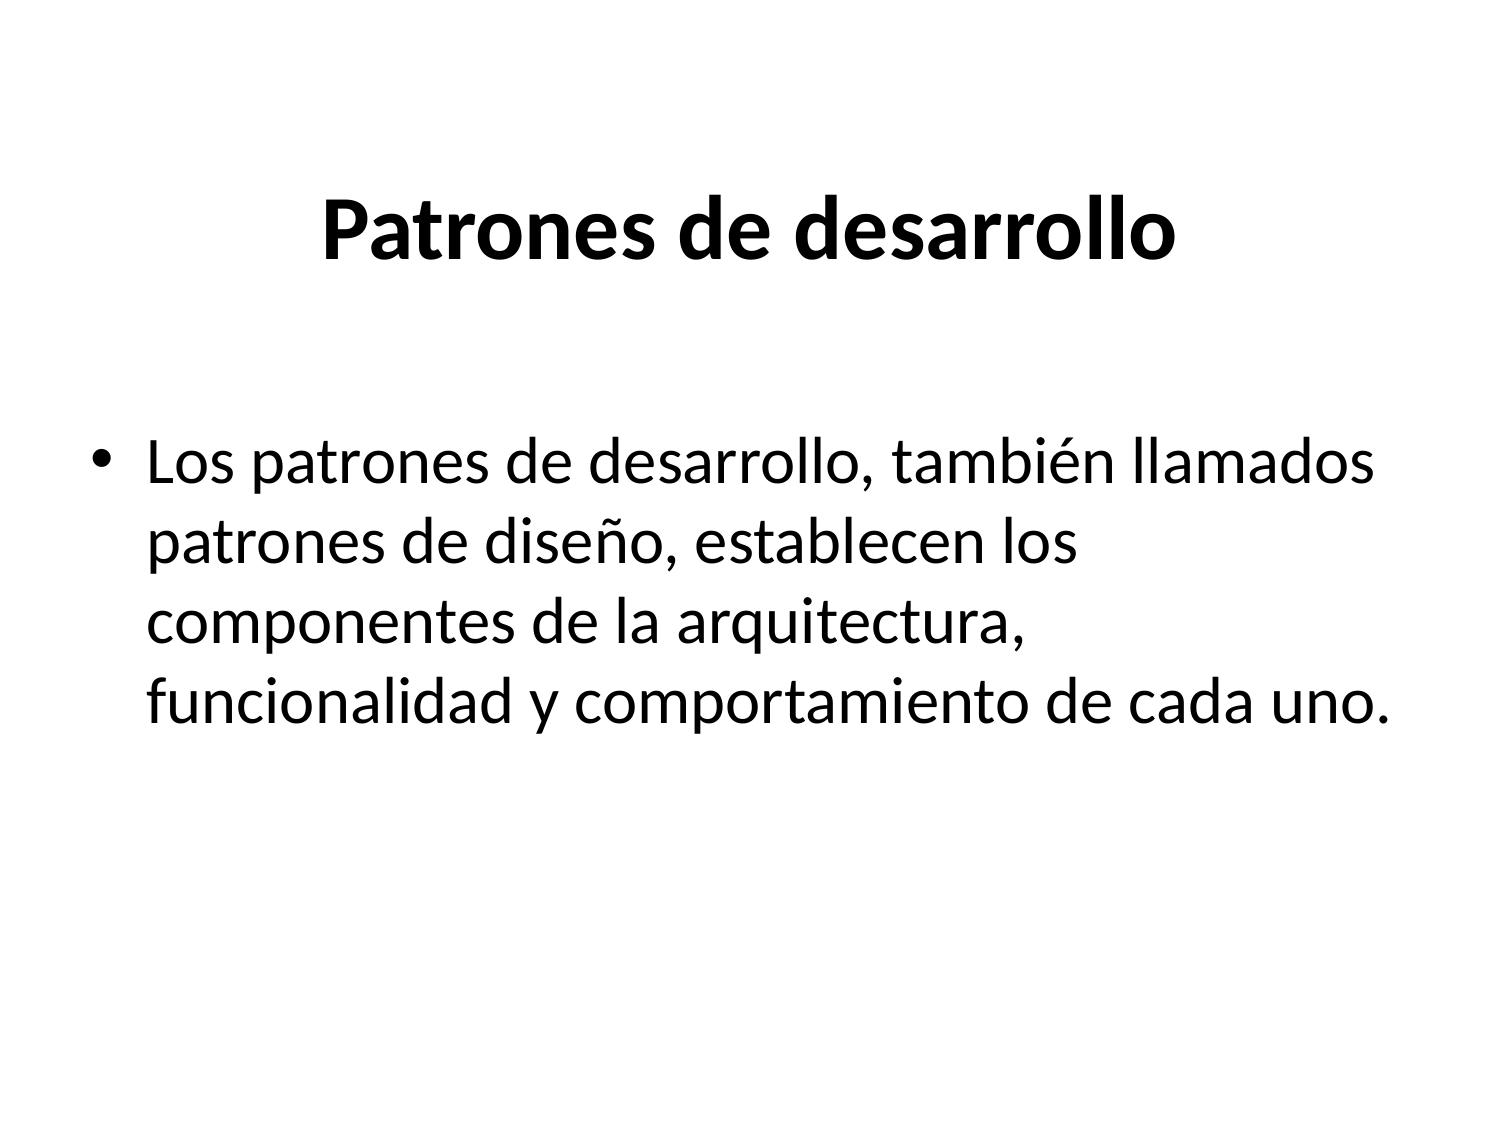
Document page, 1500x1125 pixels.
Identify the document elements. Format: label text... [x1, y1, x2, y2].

title Patrones de desarrollo [75, 128, 1425, 316]
list Los patrones de desarrollo, también llamados patrones de diseño, establecen los componentes de la arquitectura, funcionalidad y comportamiento de cada uno. [75, 316, 1425, 879]
